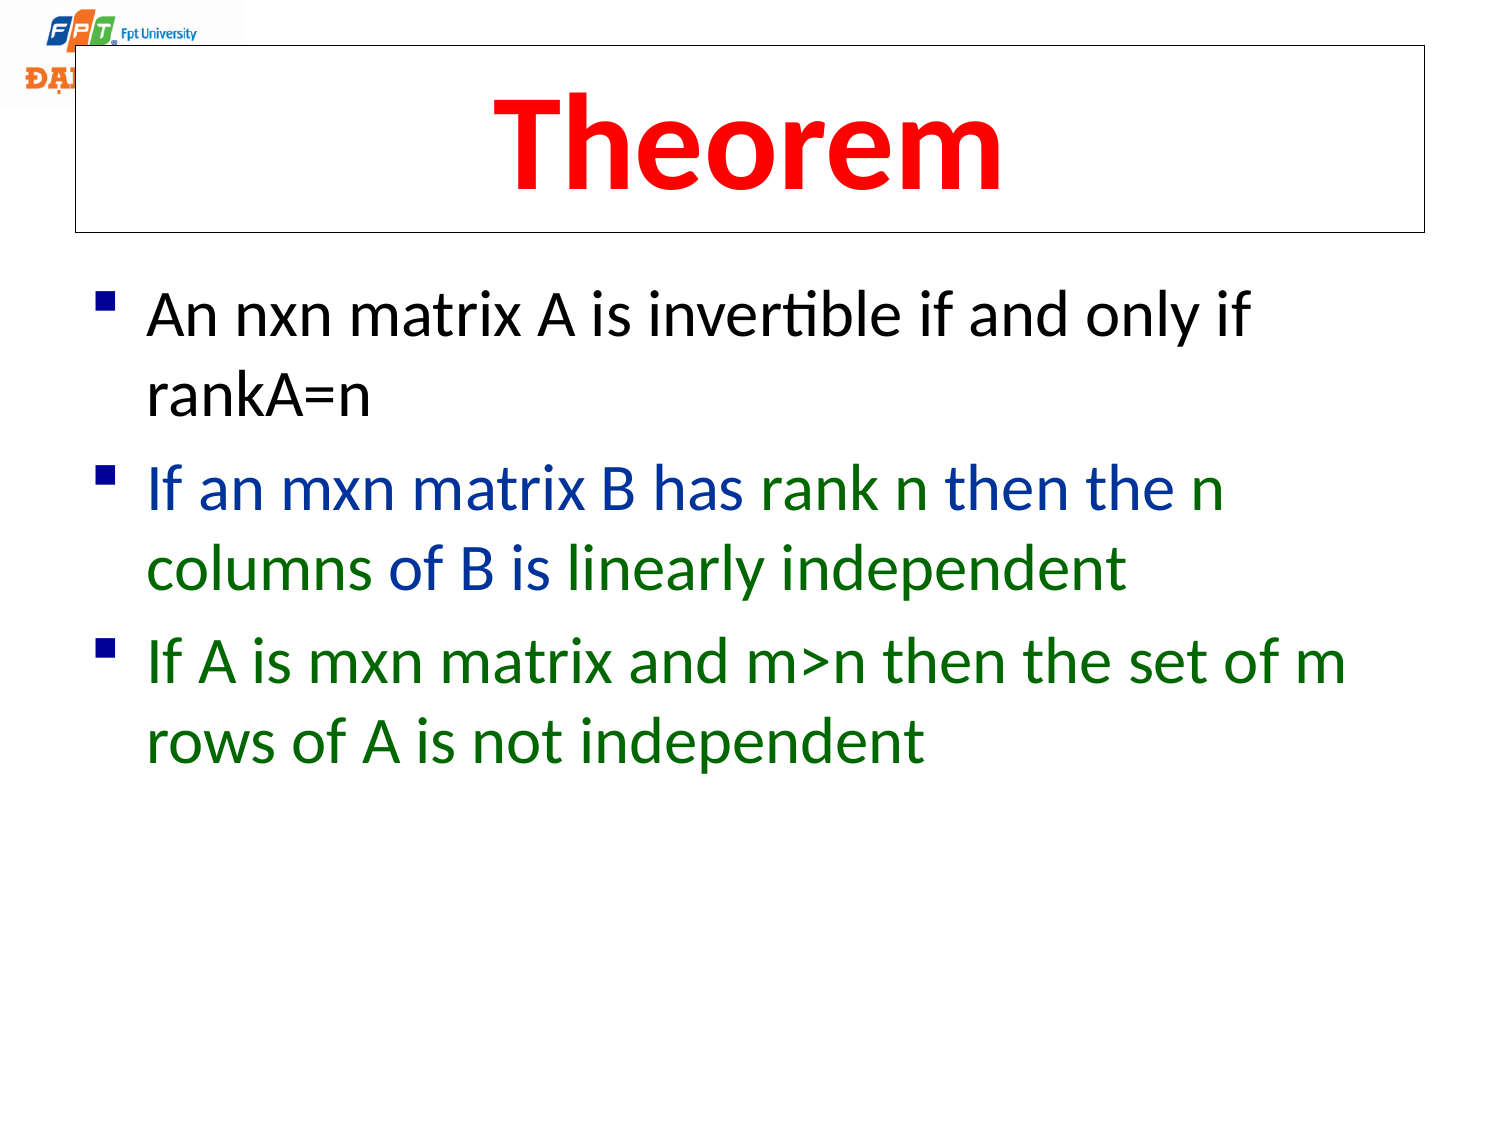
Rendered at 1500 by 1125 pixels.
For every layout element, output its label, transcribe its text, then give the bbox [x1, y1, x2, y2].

title Theorem [75, 45, 1425, 233]
list An nxn matrix A is invertible if and only if rankA=n If an mxn matrix B has rank n then the n columns of B is linearly independent If A is mxn matrix and m>n then the set of m rows of A is not independent [75, 262, 1425, 1005]
picture [0, 0, 243, 106]
